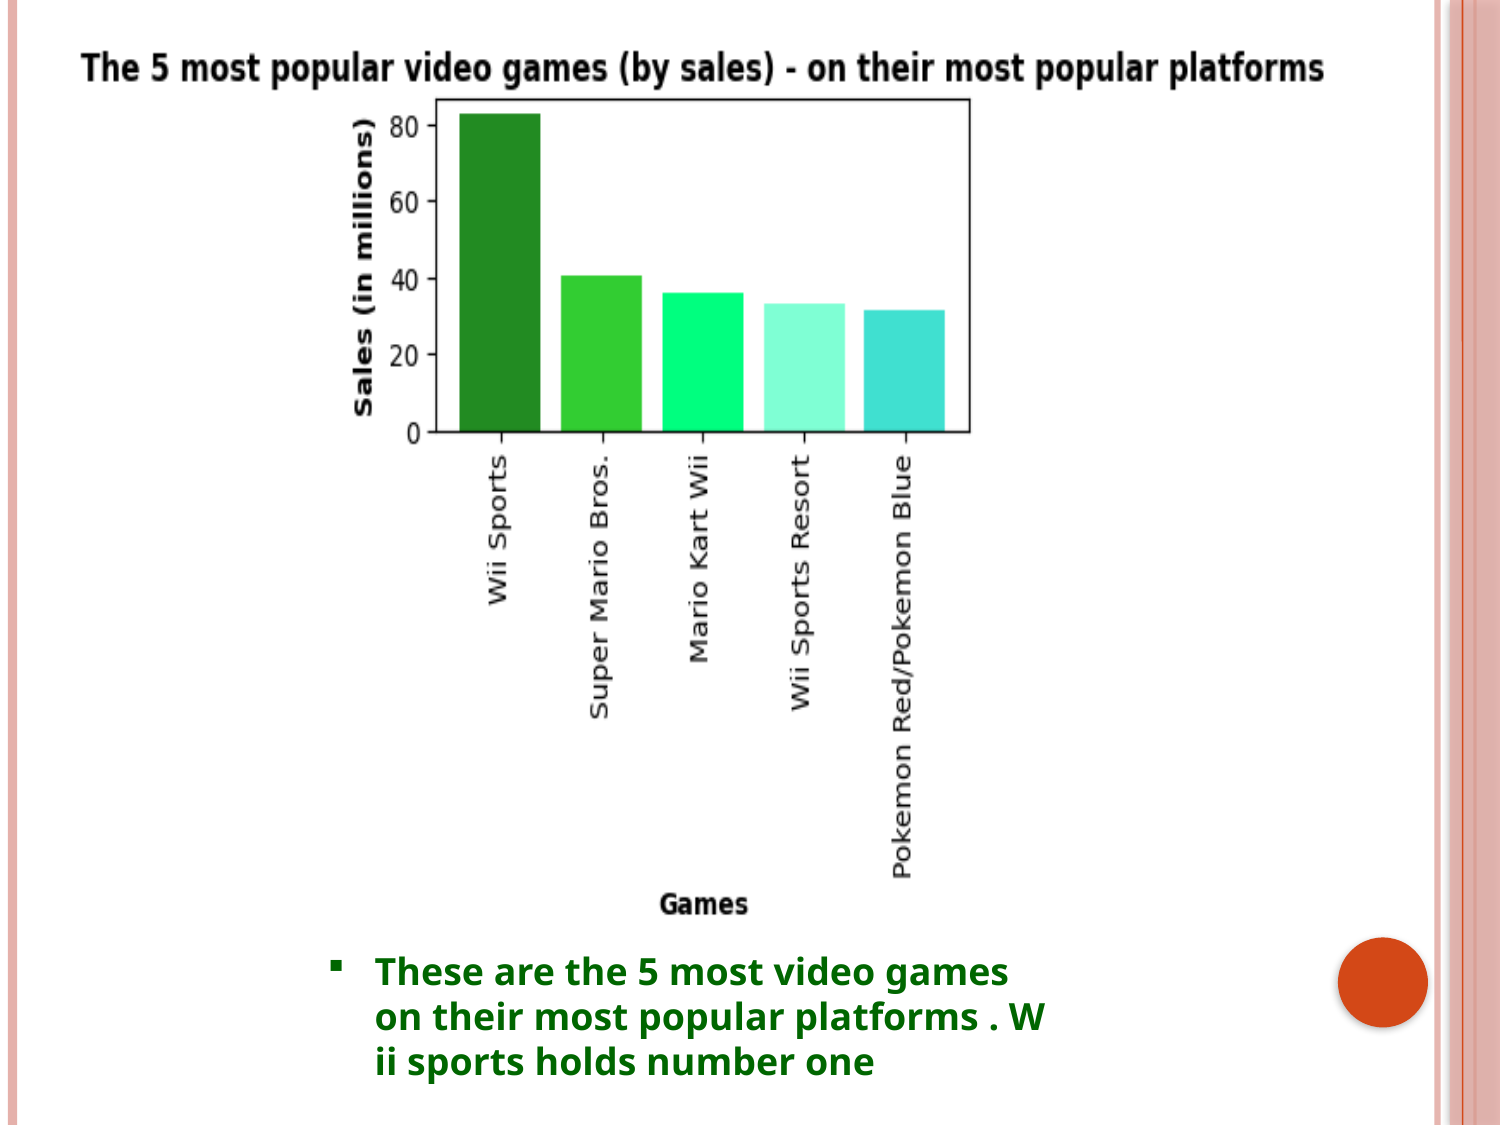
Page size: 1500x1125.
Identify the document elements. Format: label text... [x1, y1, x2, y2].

picture [64, 30, 1342, 941]
text_box These are the 5 most video games on their most popular platforms . W ii sports holds number one [312, 952, 1063, 1091]
